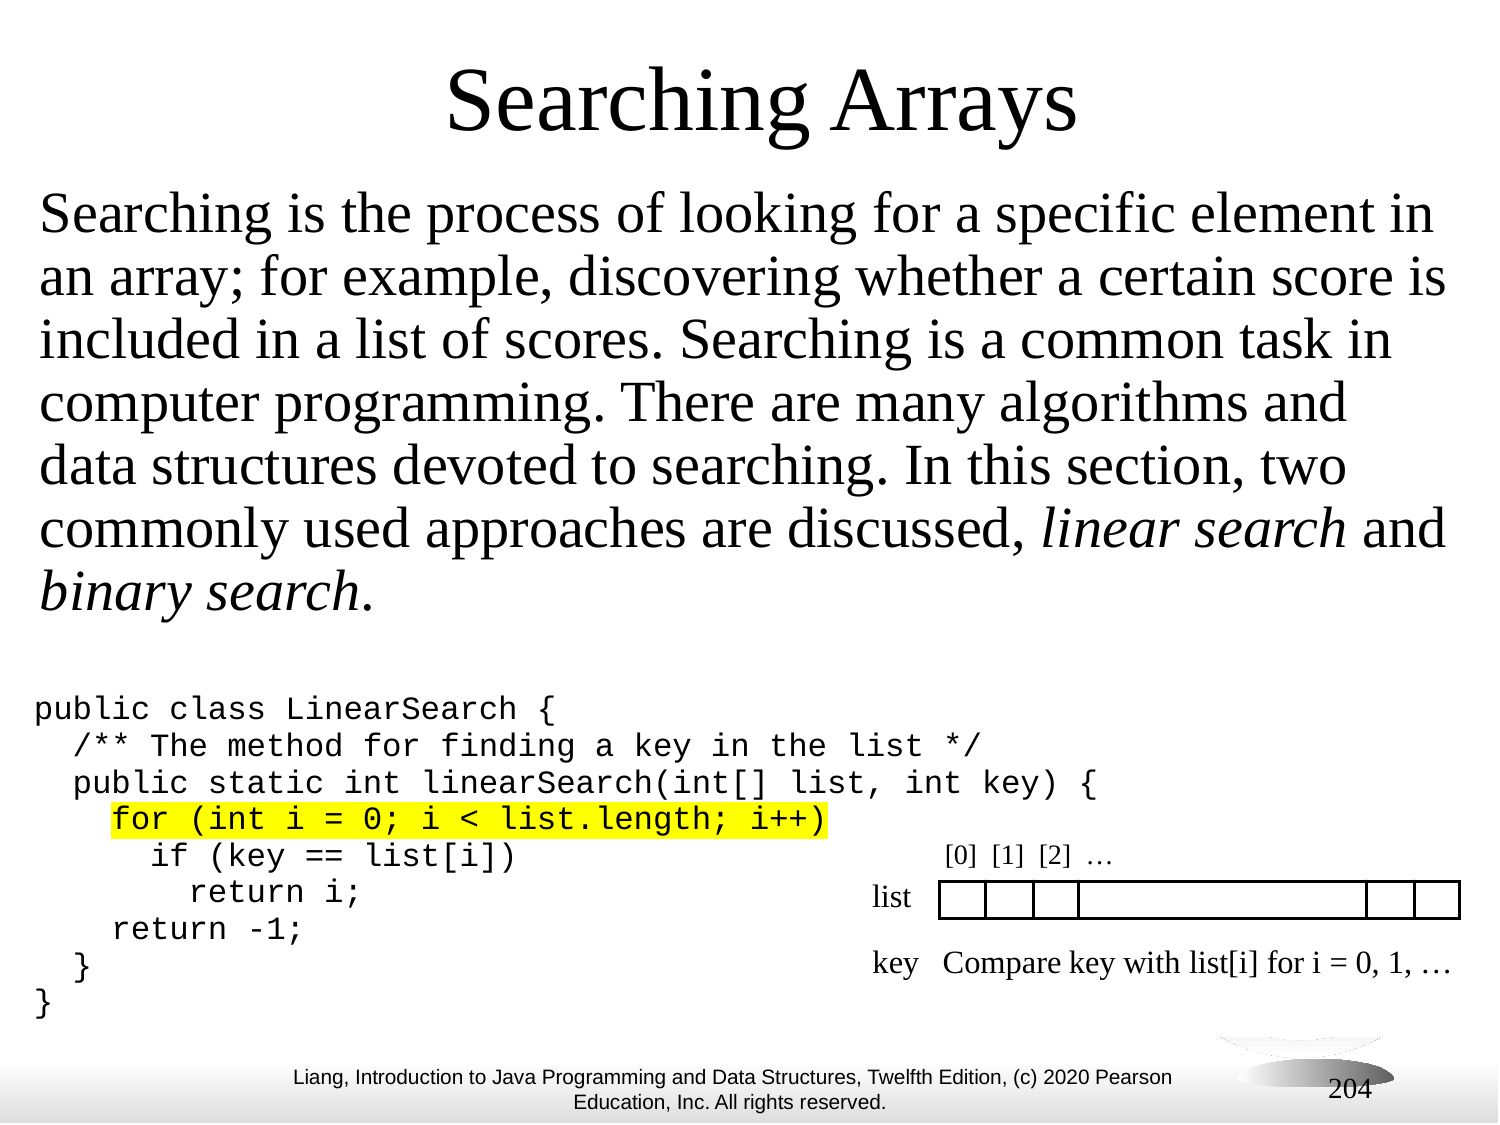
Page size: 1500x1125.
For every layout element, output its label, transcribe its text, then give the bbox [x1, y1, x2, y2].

slide_number 204 [1074, 1054, 1388, 1125]
list Searching is the process of looking for a specific element in an array; for example, discovering whether a certain score is included in a list of scores. Searching is a common task in computer programming. There are many algorithms and data structures devoted to searching. In this section, two commonly used approaches are discussed, linear search and binary search. [24, 174, 1475, 663]
title Searching Arrays [125, 24, 1400, 163]
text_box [0, 663, 1500, 1054]
